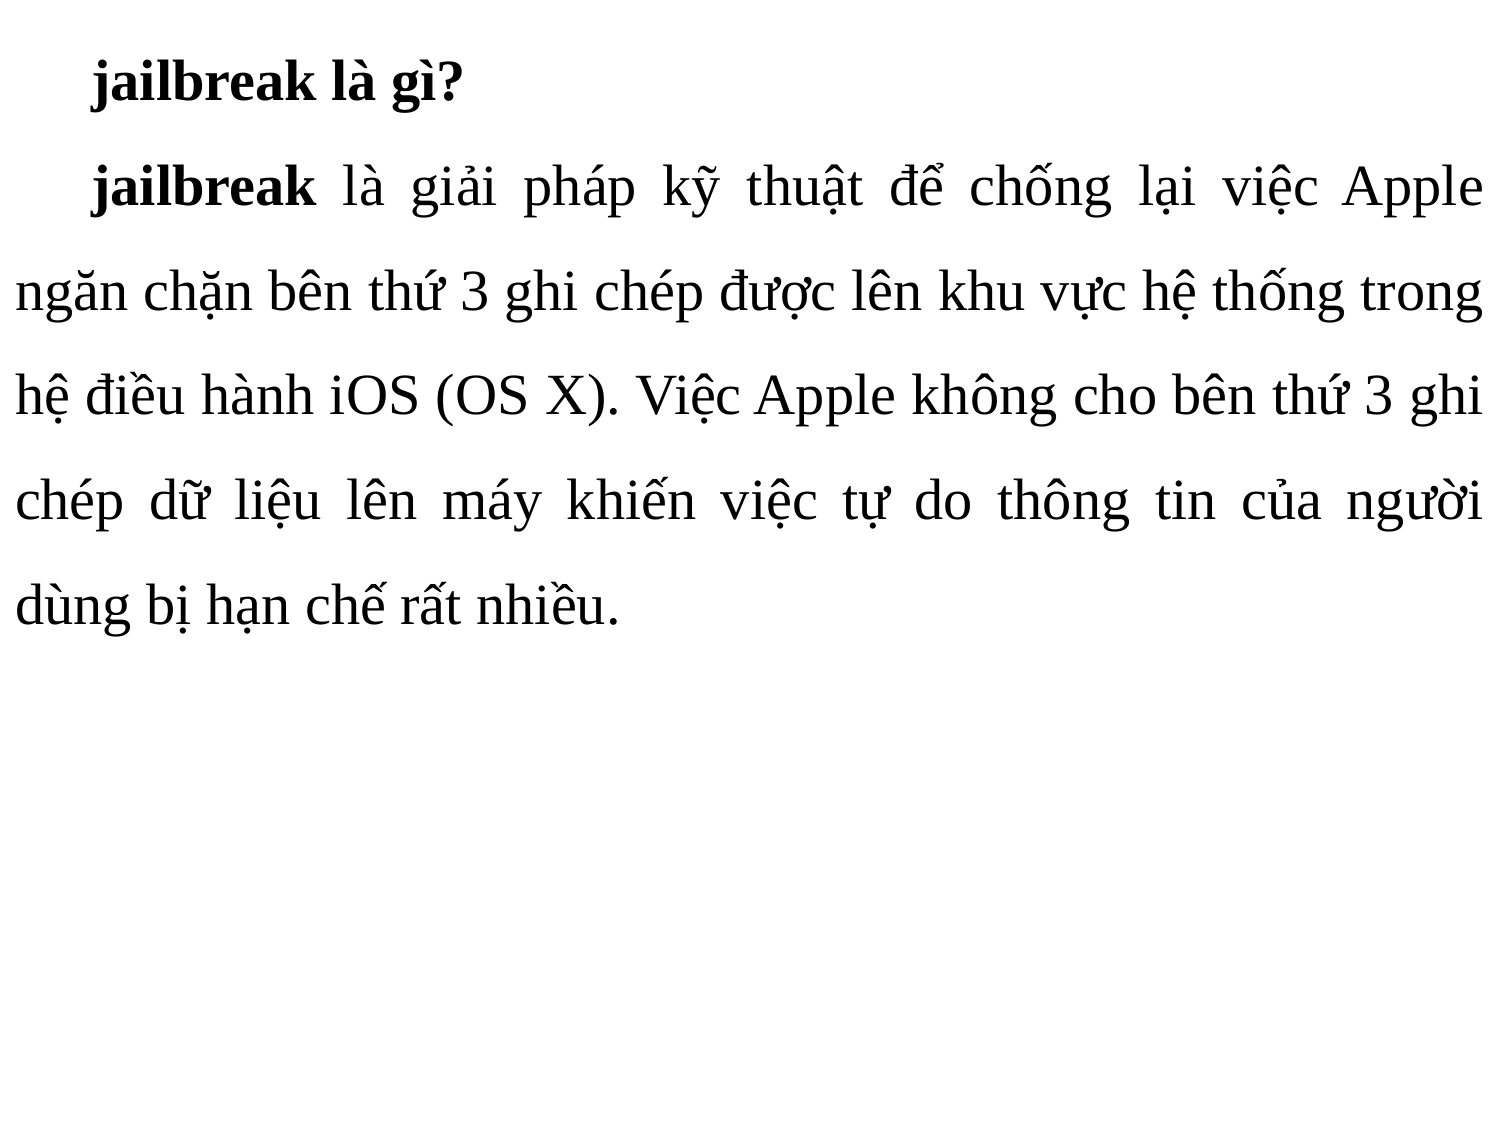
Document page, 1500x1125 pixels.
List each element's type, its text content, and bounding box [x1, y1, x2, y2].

list jailbreak là gì? jailbreak là giải pháp kỹ thuật để chống lại việc Apple ngăn chặn bên thứ 3 ghi chép được lên khu vực hệ thống trong hệ điều hành iOS (OS X). Việc Apple không cho bên thứ 3 ghi chép dữ liệu lên máy khiến việc tự do thông tin của người dùng bị hạn chế rất nhiều. [0, 0, 1500, 1125]
